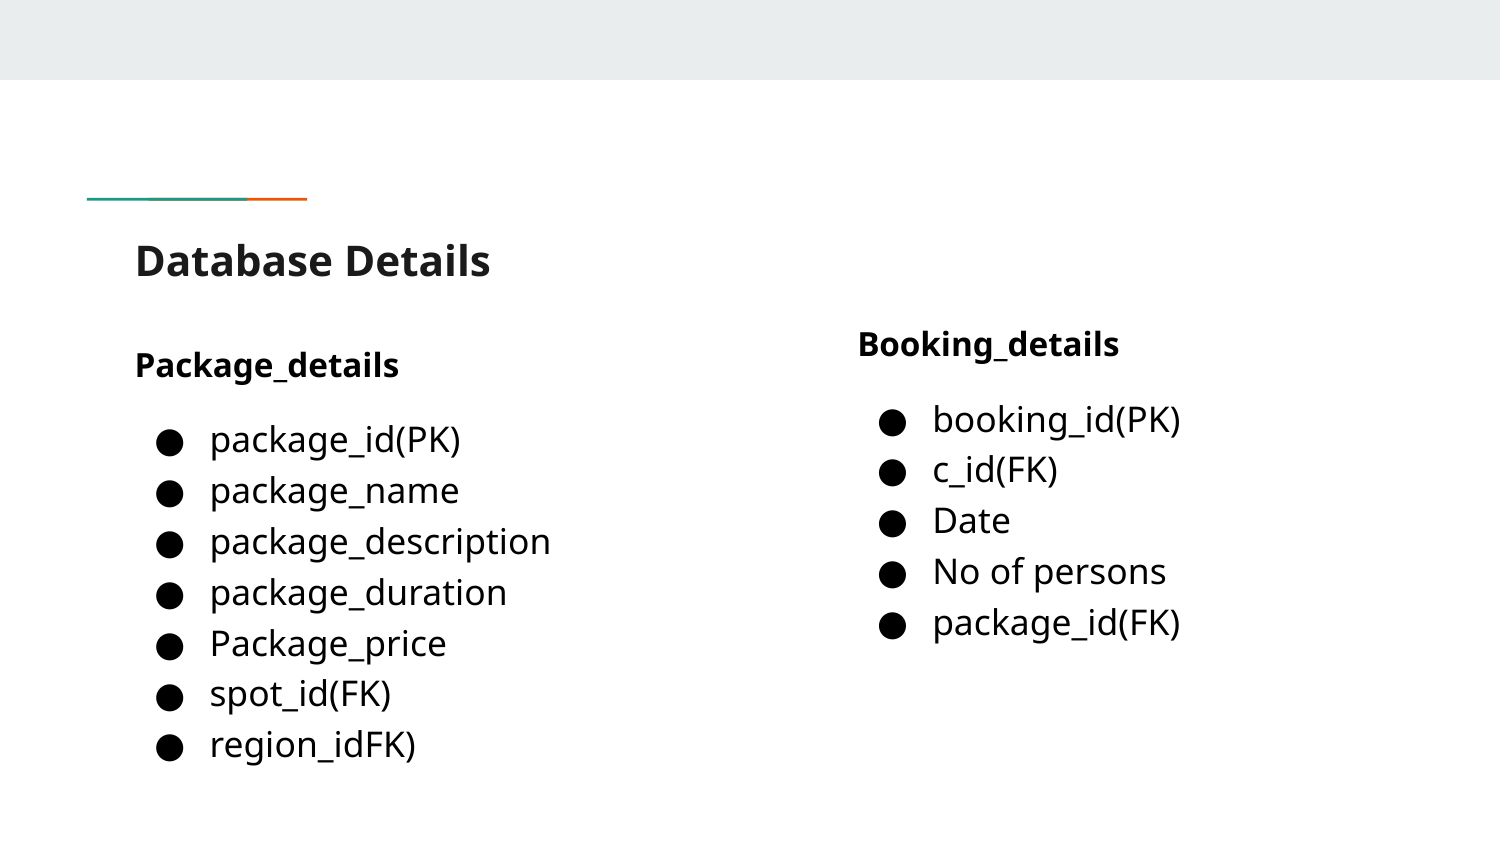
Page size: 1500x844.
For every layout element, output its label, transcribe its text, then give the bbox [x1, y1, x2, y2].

list Package_details package_id(PK) package_name package_description package_duration Package_price spot_id(FK) region_idFK) [119, 324, 649, 818]
list Booking_details booking_id(PK) c_id(FK) Date No of persons package_id(FK) [842, 304, 1240, 755]
title Database Details [119, 216, 1381, 305]
